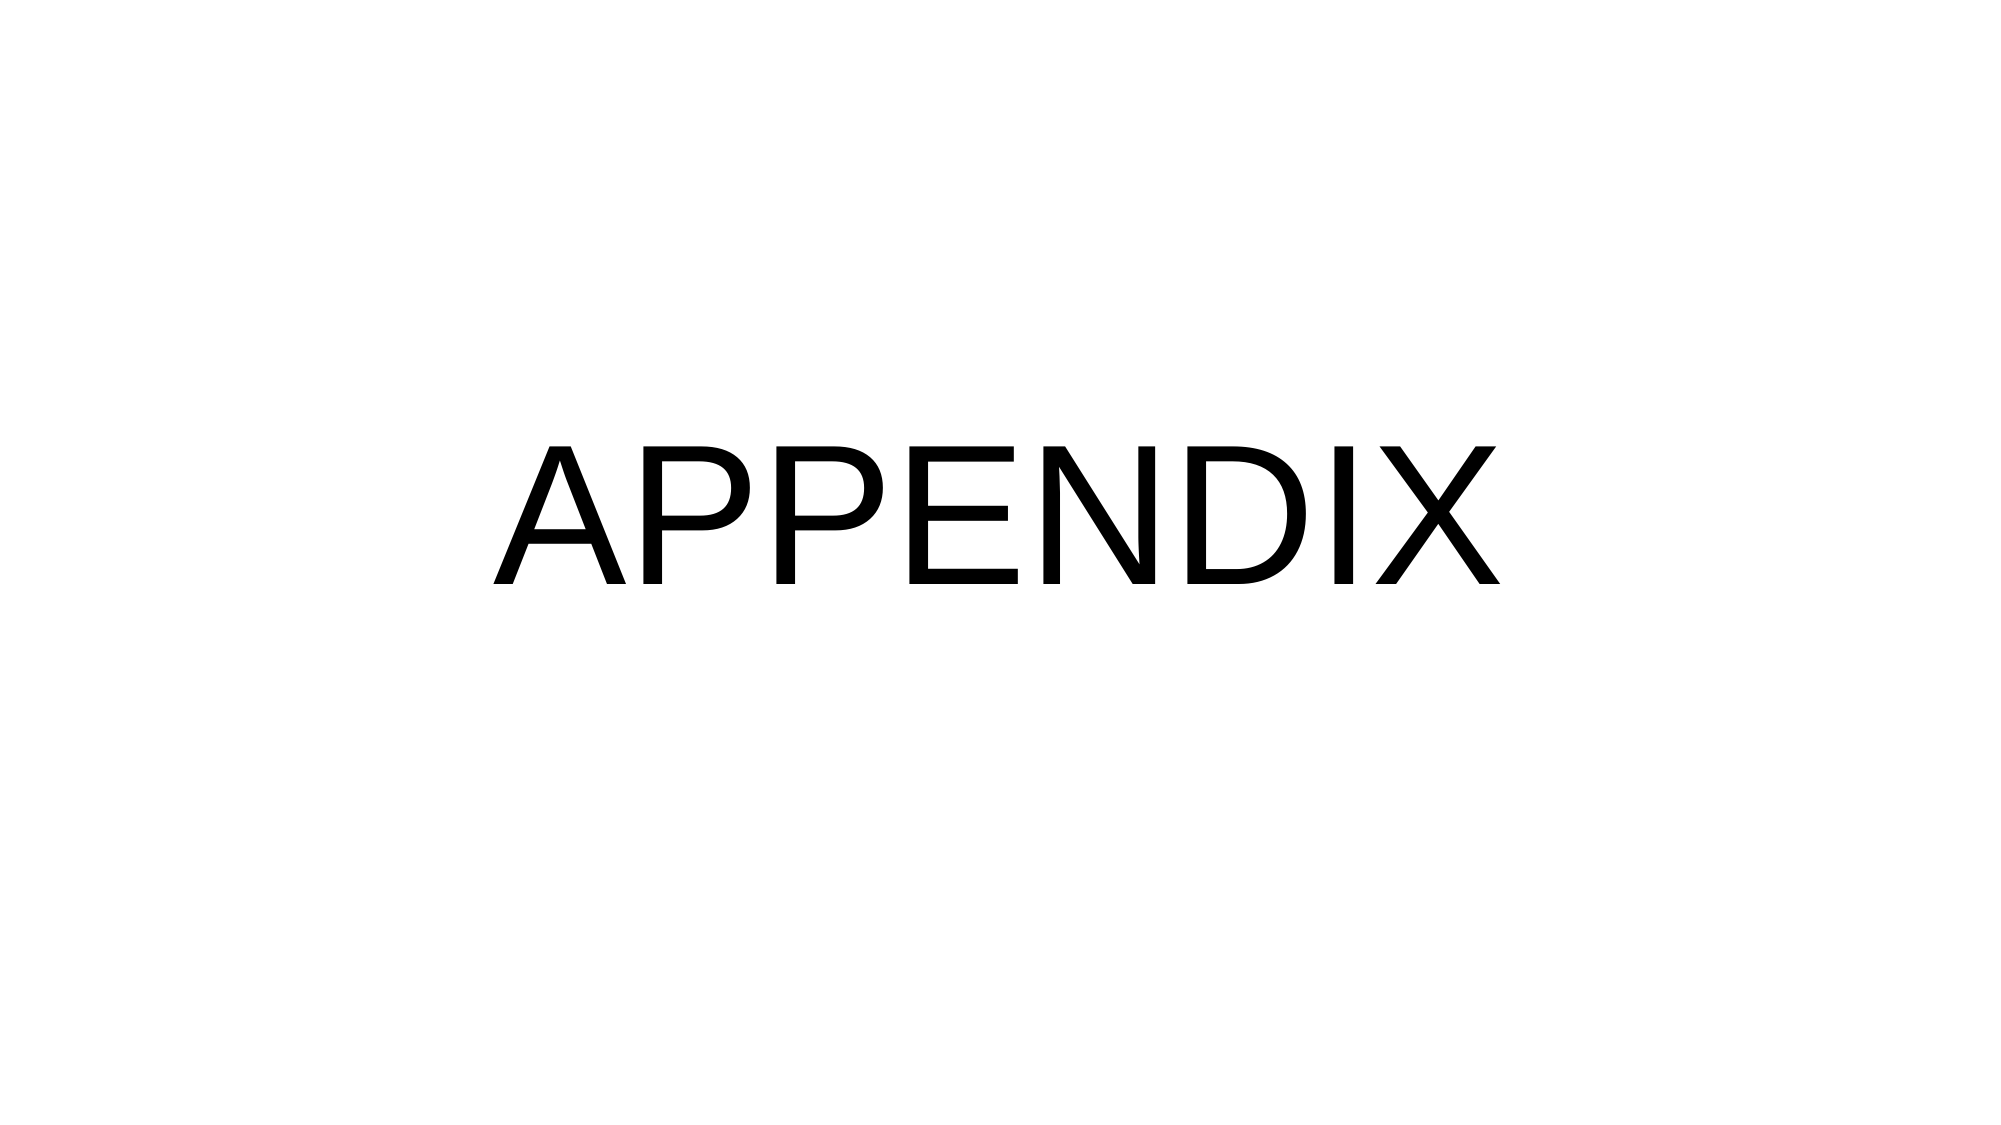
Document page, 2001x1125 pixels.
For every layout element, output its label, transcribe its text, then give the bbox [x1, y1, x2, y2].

text_box APPENDIX [0, 369, 2000, 712]
